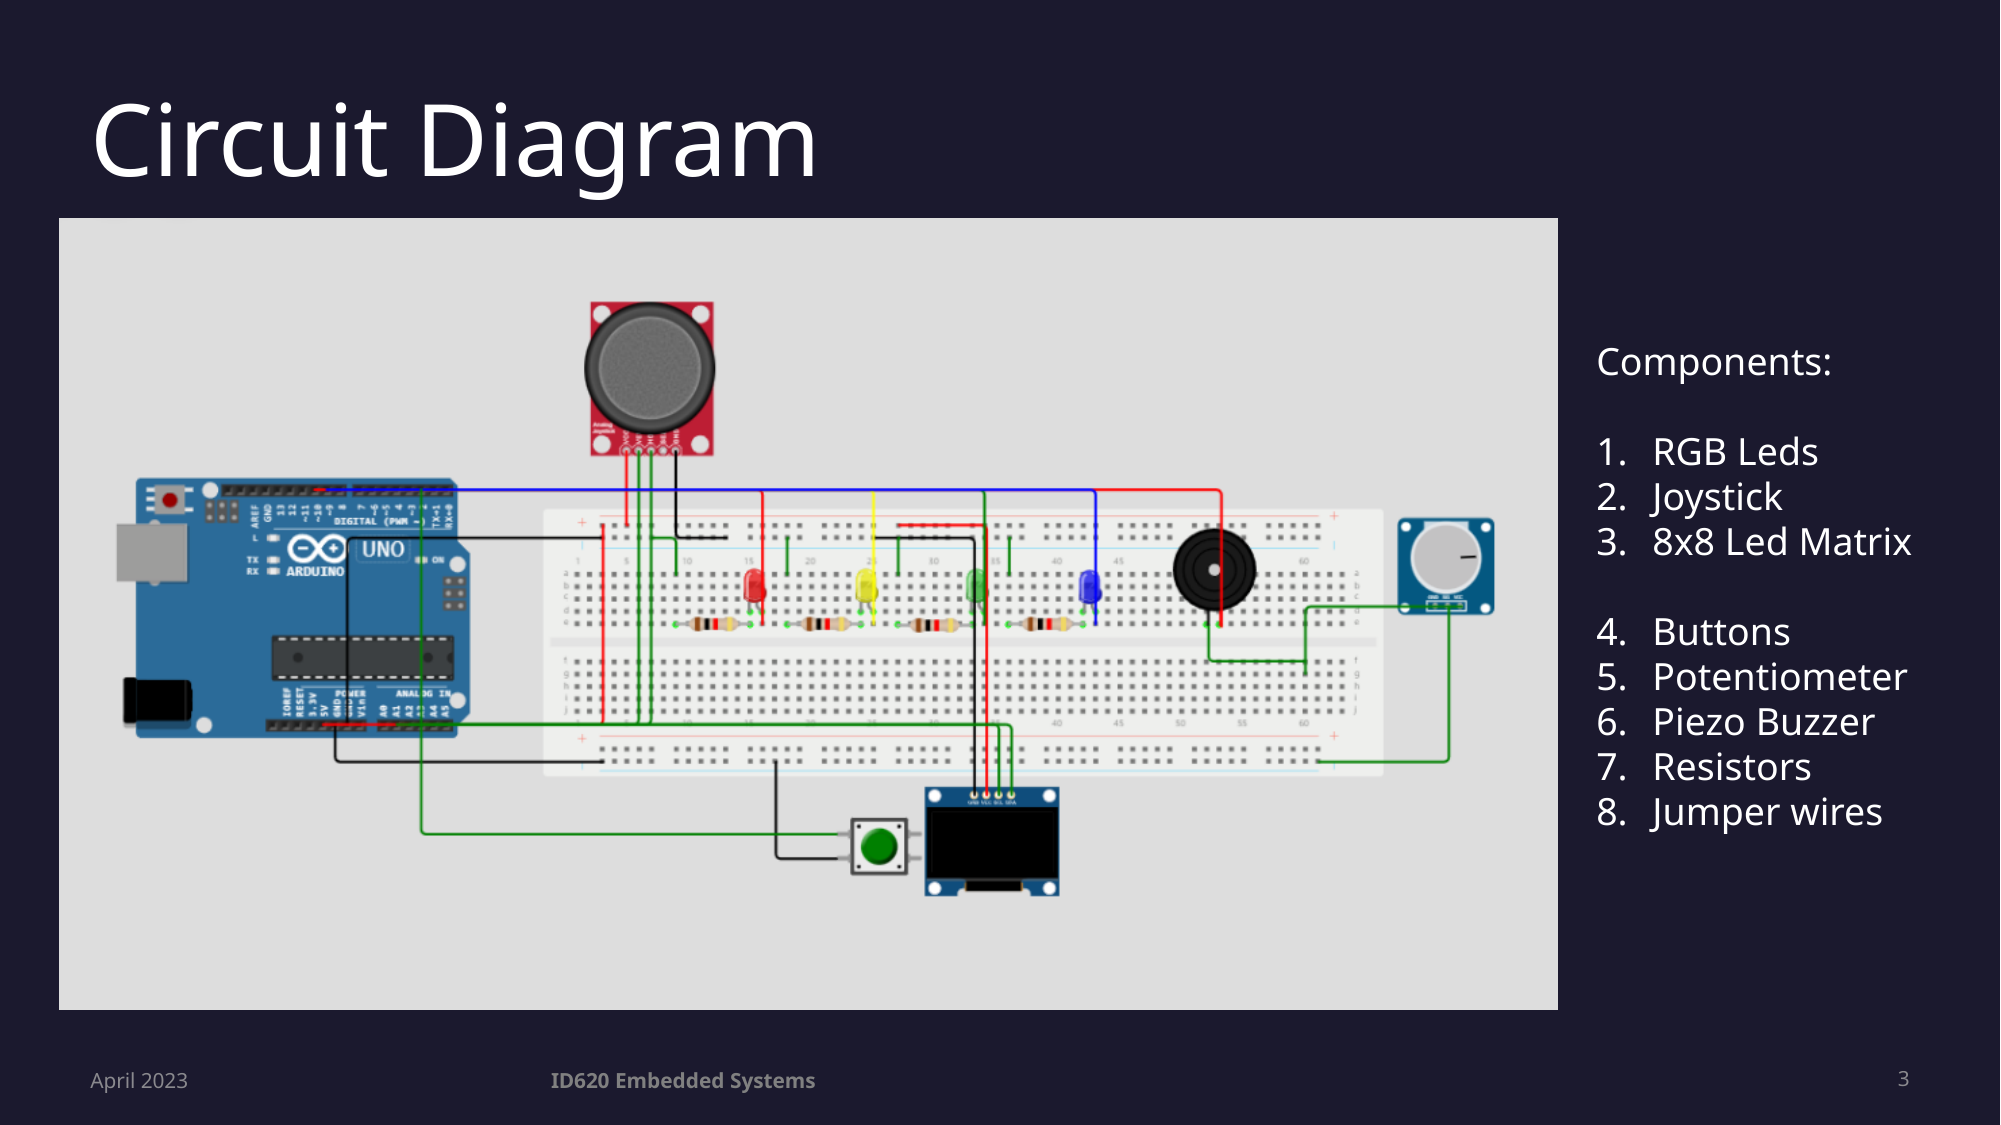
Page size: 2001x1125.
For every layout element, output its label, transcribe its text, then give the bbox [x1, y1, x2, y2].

slide_number 3 [1632, 1067, 1910, 1093]
footer ID620 Embedded Systems [551, 1067, 1598, 1093]
text_box Components: RGB Leds Joystick 8x8 Led Matrix Buttons Potentiometer Piezo Buzzer Resistors Jumper wires [1581, 330, 1960, 976]
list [59, 218, 1558, 1010]
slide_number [90, 1067, 522, 1093]
title Circuit Diagram [90, 90, 1910, 309]
